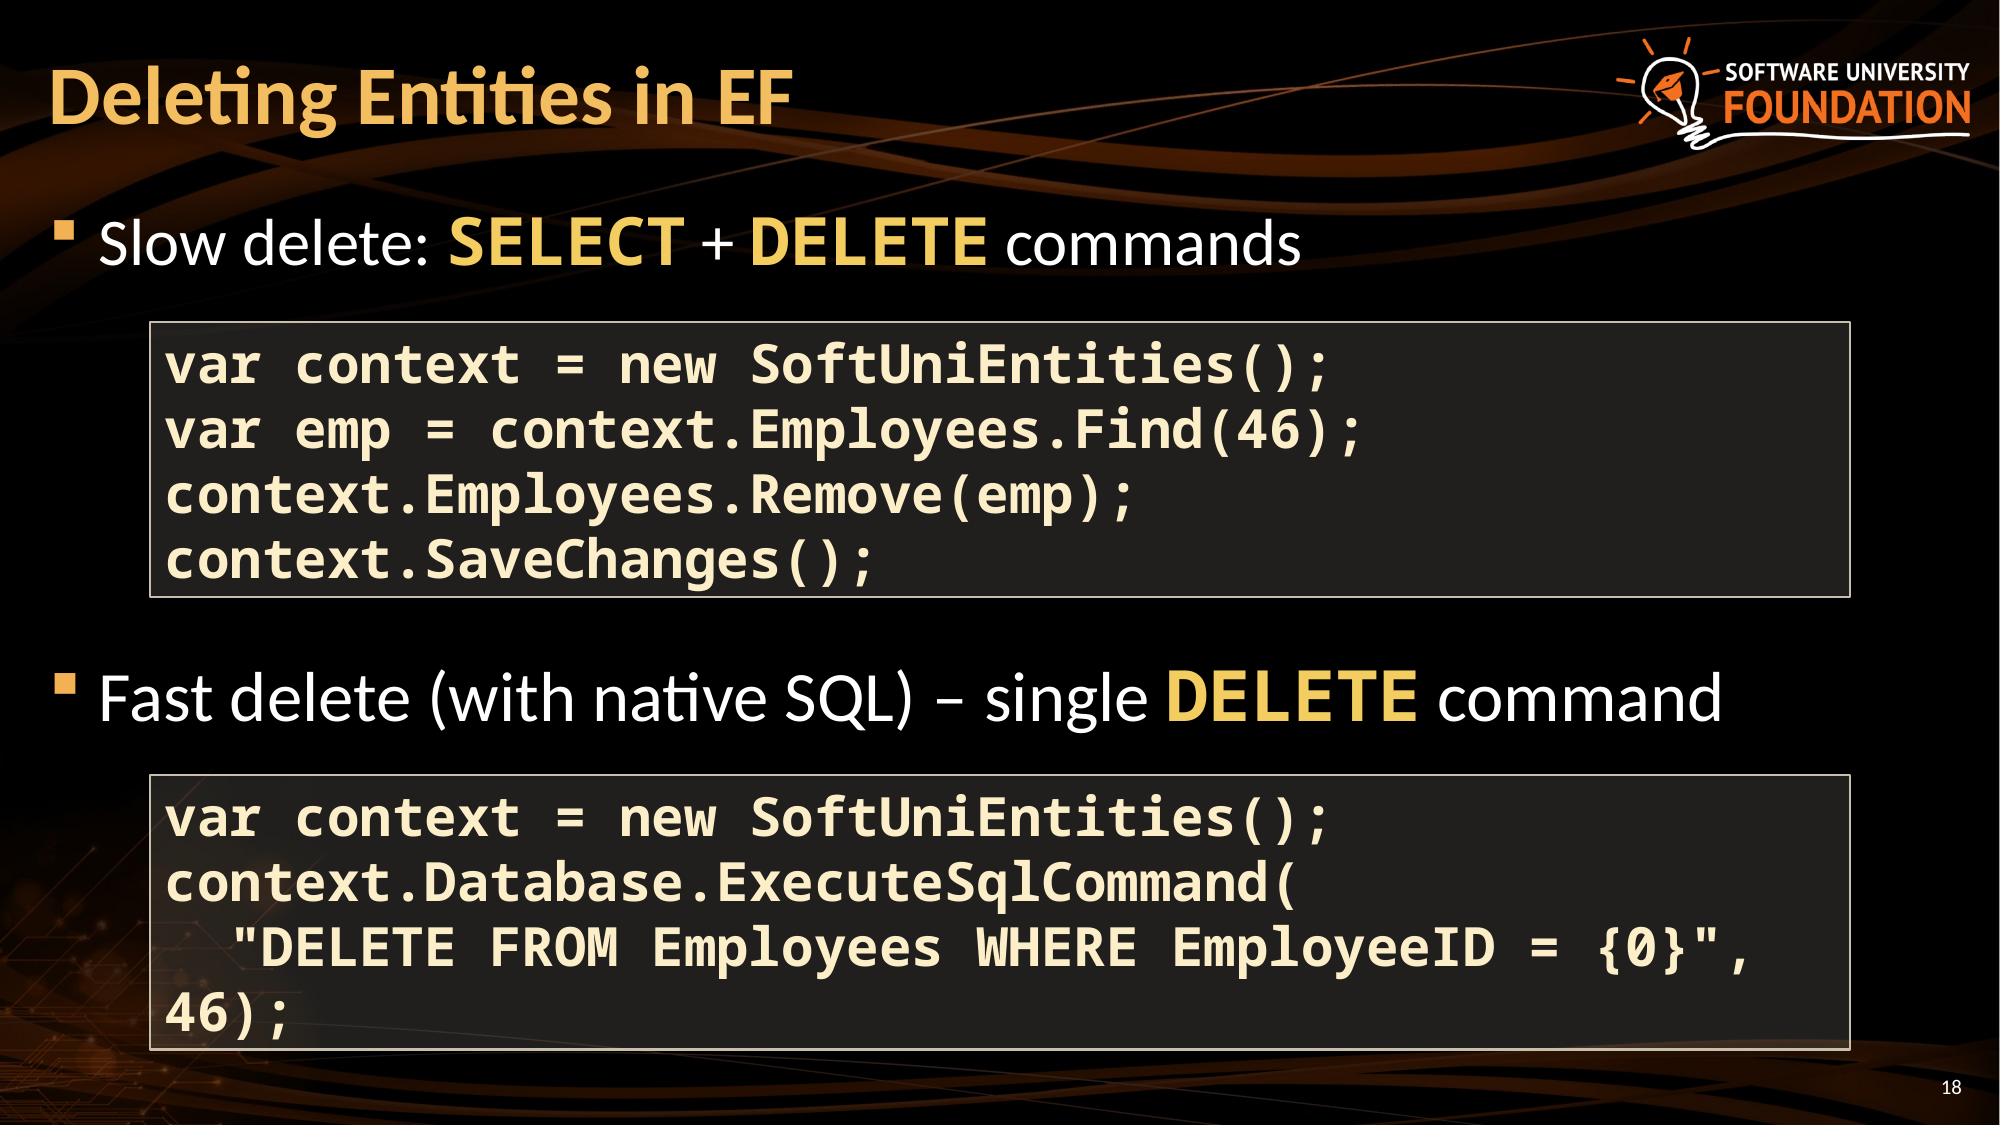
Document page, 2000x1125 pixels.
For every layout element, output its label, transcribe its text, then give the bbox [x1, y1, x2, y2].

picture [0, 0, 2000, 1125]
title Deleting Entities in EF [30, 6, 1602, 189]
list Slow delete: SELECT + DELETE commands Fast delete (with native SQL) – single DELETE command [31, 188, 1968, 1103]
text_box var context = new SoftUniEntities(); var emp = context.Employees.Find(46); context.Employees.Remove(emp); context.SaveChanges(); [149, 322, 1850, 597]
text_box var context = new SoftUniEntities(); context.Database.ExecuteSqlCommand( "DELETE FROM Employees WHERE EmployeeID = {0}", 46); [149, 774, 1850, 1050]
